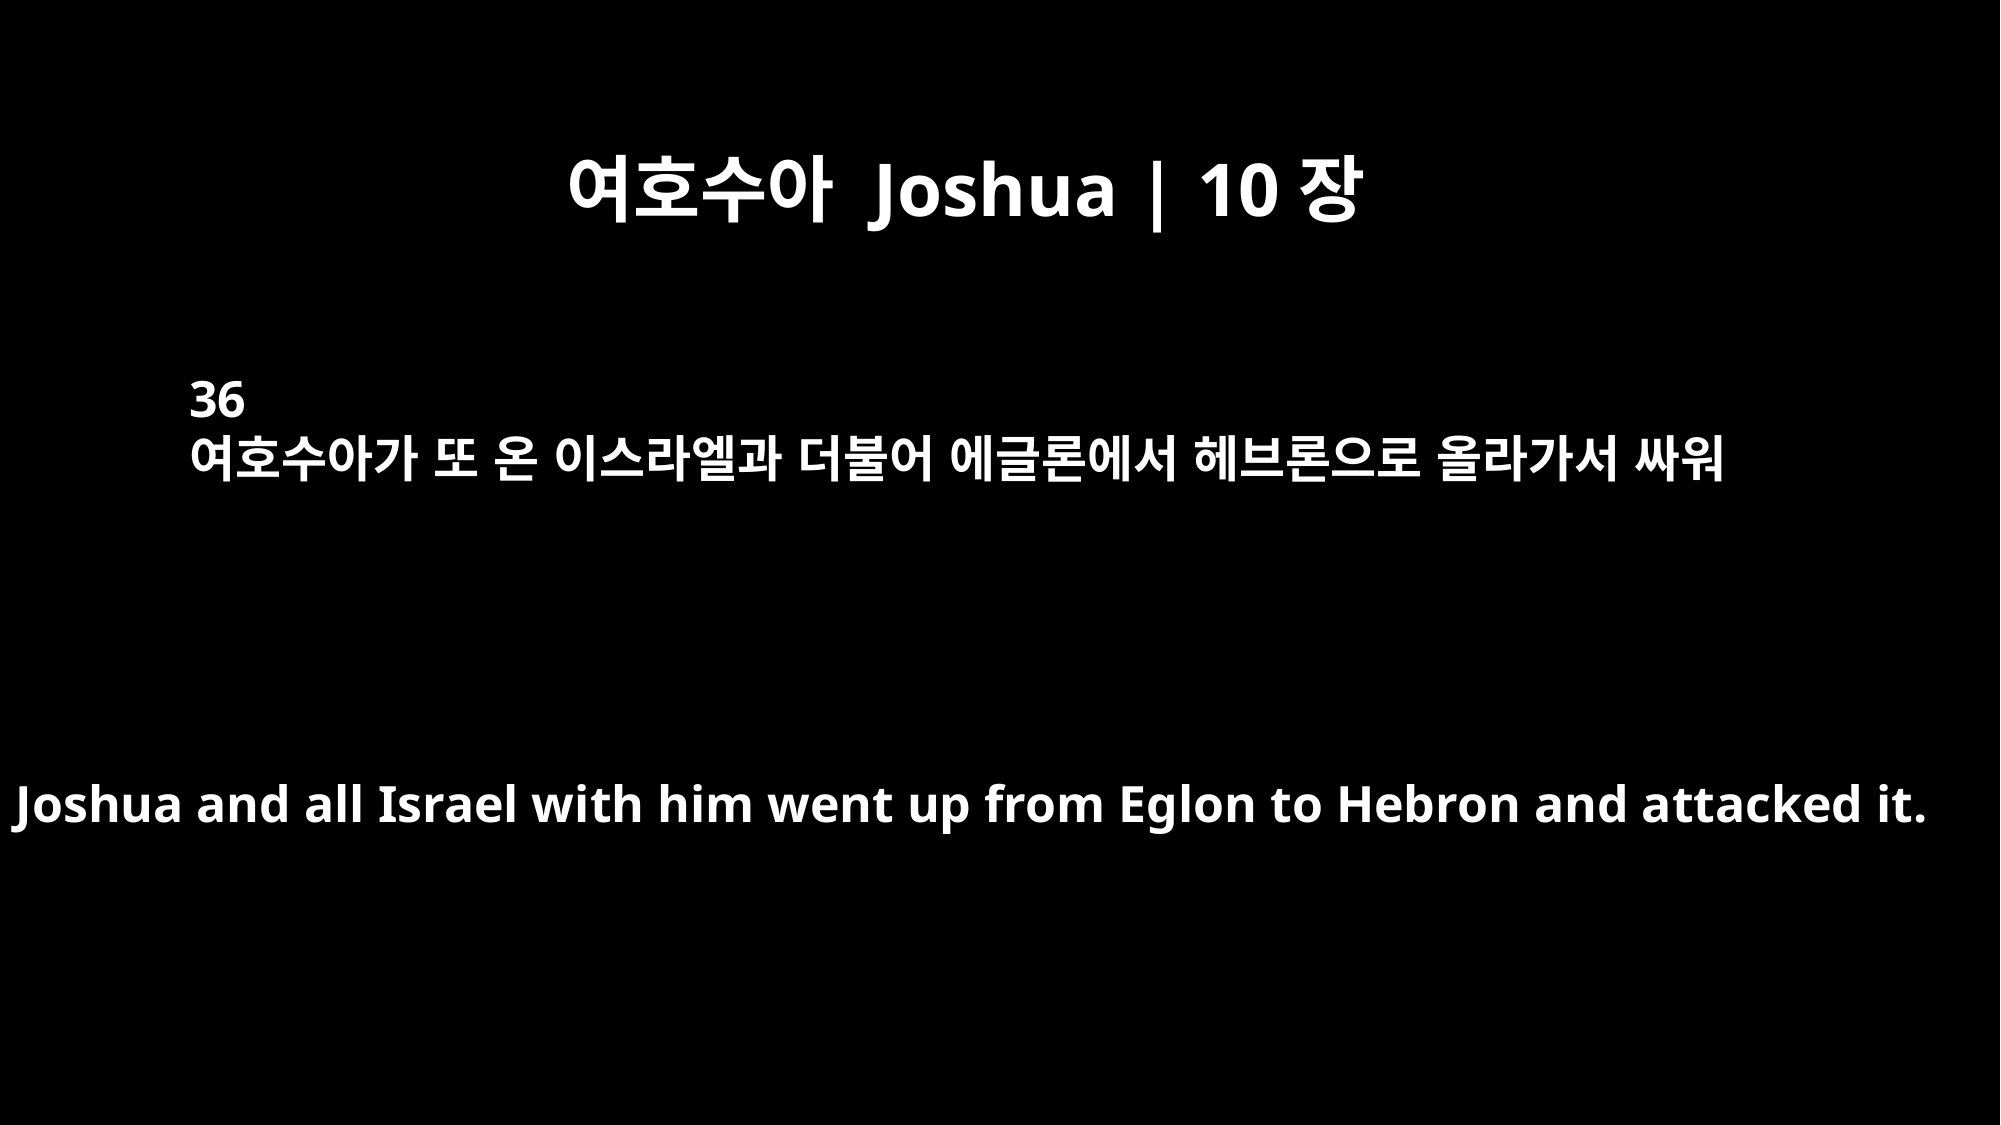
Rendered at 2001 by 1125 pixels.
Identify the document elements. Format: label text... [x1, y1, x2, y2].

text_box Then Joshua and all Israel with him went up from Eglon to Hebron and attacked it. [0, 764, 1944, 840]
text_box 36 여호수아가 또 온 이스라엘과 더불어 에글론에서 헤브론으로 올라가서 싸워 [174, 359, 1743, 495]
text_box 여호수아 Joshua | 10장 [551, 136, 1381, 239]
